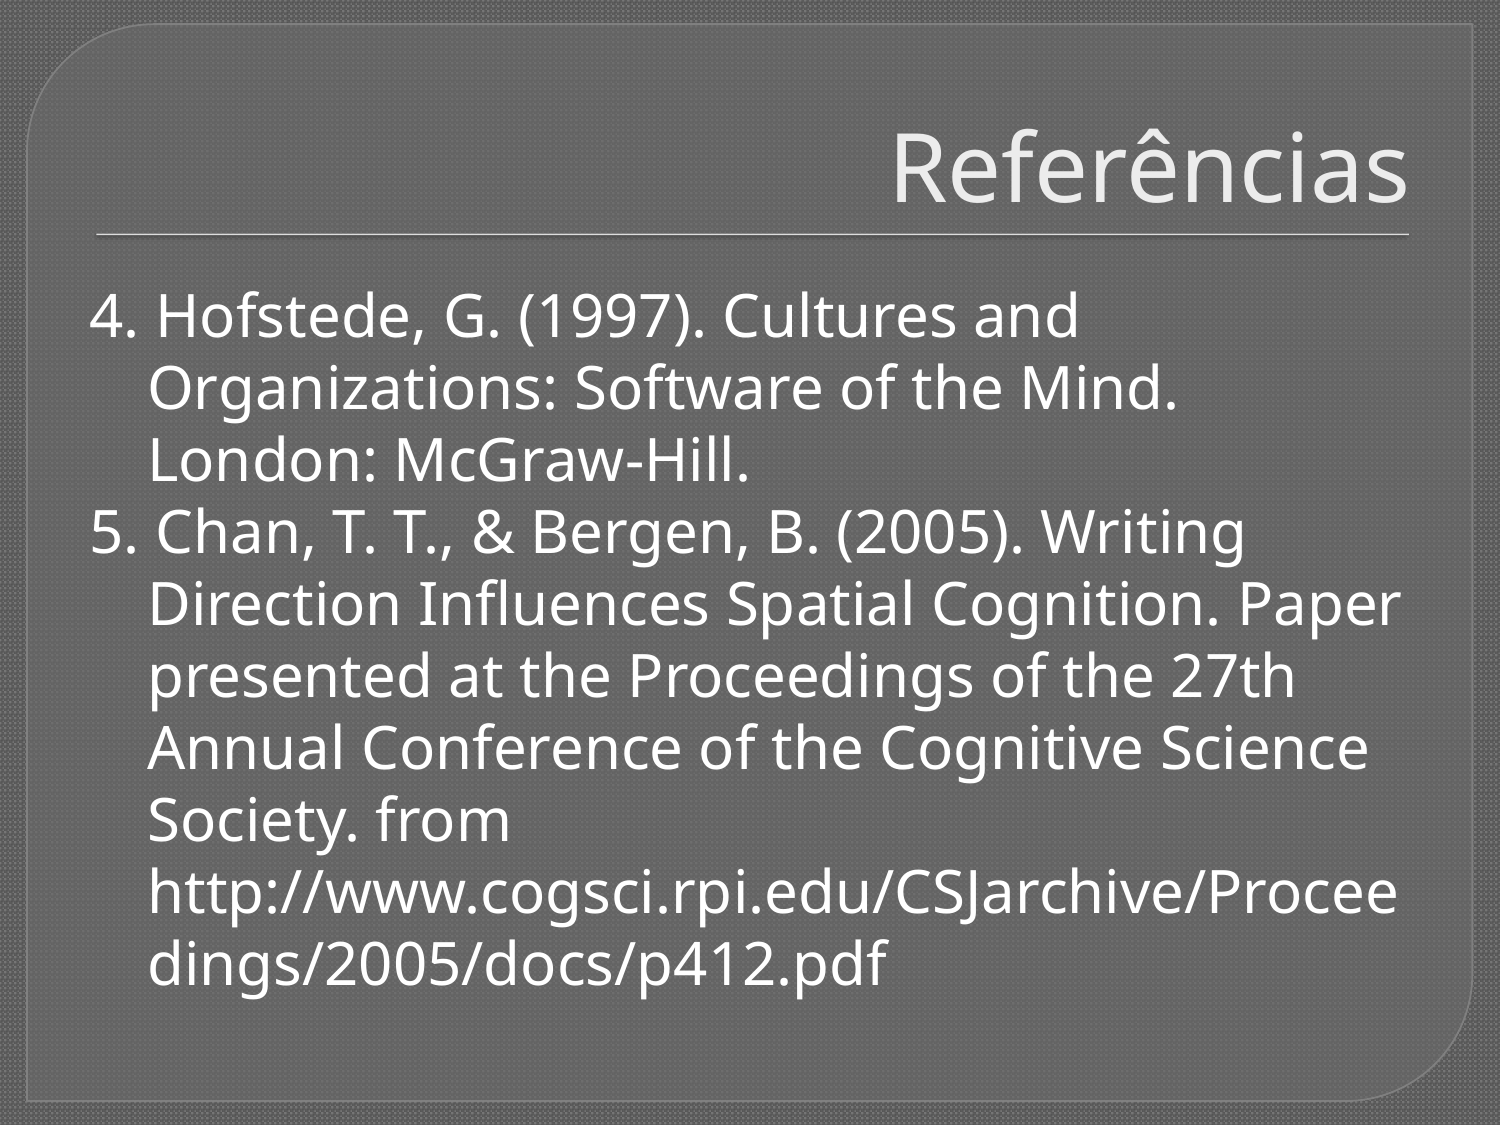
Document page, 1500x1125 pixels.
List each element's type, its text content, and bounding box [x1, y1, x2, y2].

title Referências [75, 41, 1425, 230]
list 4. Hofstede, G. (1997). Cultures and Organizations: Software of the Mind. London: McGraw-Hill. 5. Chan, T. T., & Bergen, B. (2005). Writing Direction Influences Spatial Cognition. Paper presented at the Proceedings of the 27th Annual Conference of the Cognitive Science Society. from http://www.cogsci.rpi.edu/CSJarchive/Proceedings/2005/docs/p412.pdf [75, 270, 1425, 1013]
